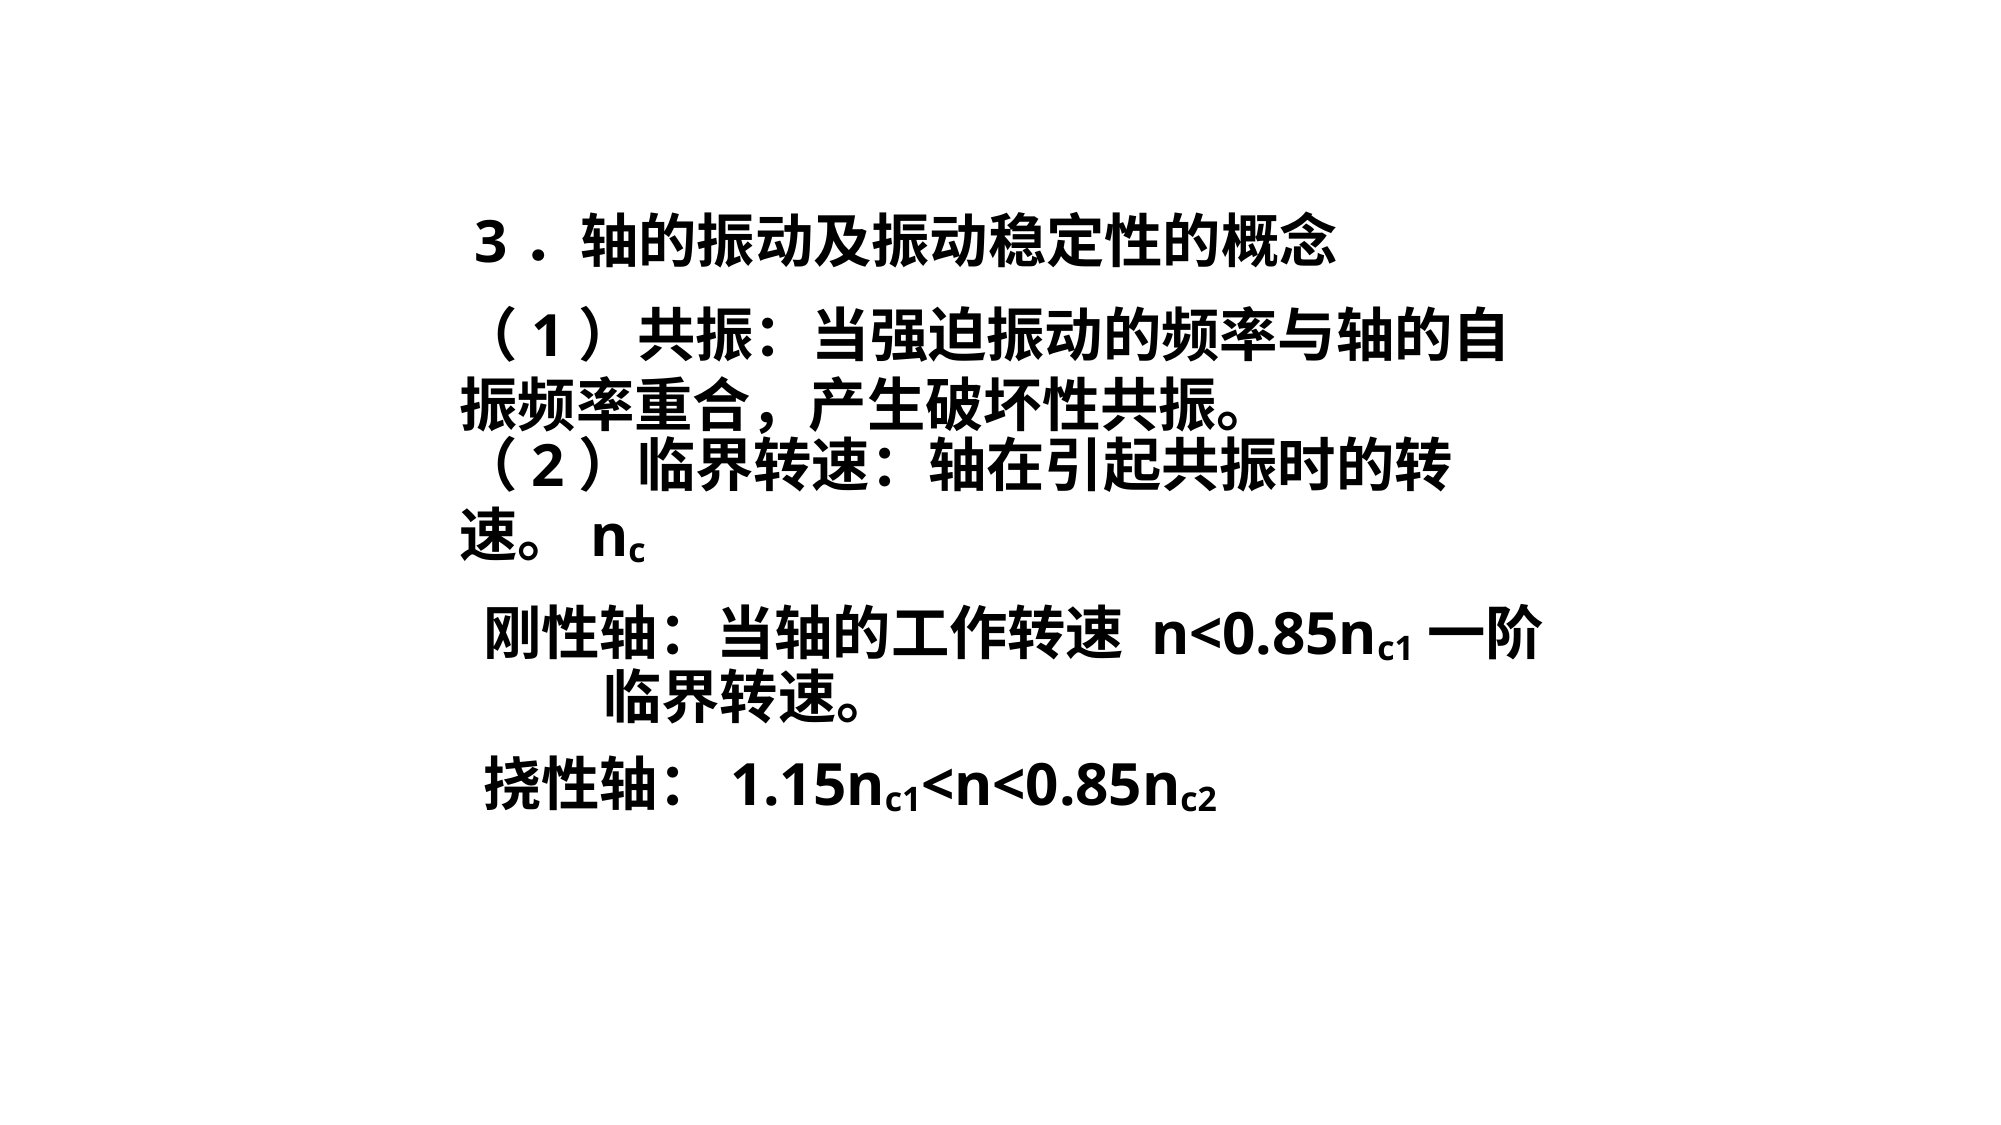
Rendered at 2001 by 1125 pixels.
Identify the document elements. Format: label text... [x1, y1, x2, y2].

text_box （1）共振：当强迫振动的频率与轴的自振频率重合，产生破坏性共振。 [444, 291, 1583, 421]
text_box 刚性轴：当轴的工作转速 n<0.85nc1一阶 临界转速。 [468, 589, 1619, 732]
text_box （2）临界转速：轴在引起共振时的转速。nc [444, 421, 1638, 577]
text_box 3．轴的振动及振动稳定性的概念 [444, 196, 1378, 282]
text_box 挠性轴：1.15nc1<n<0.85nc2 [468, 739, 1569, 825]
